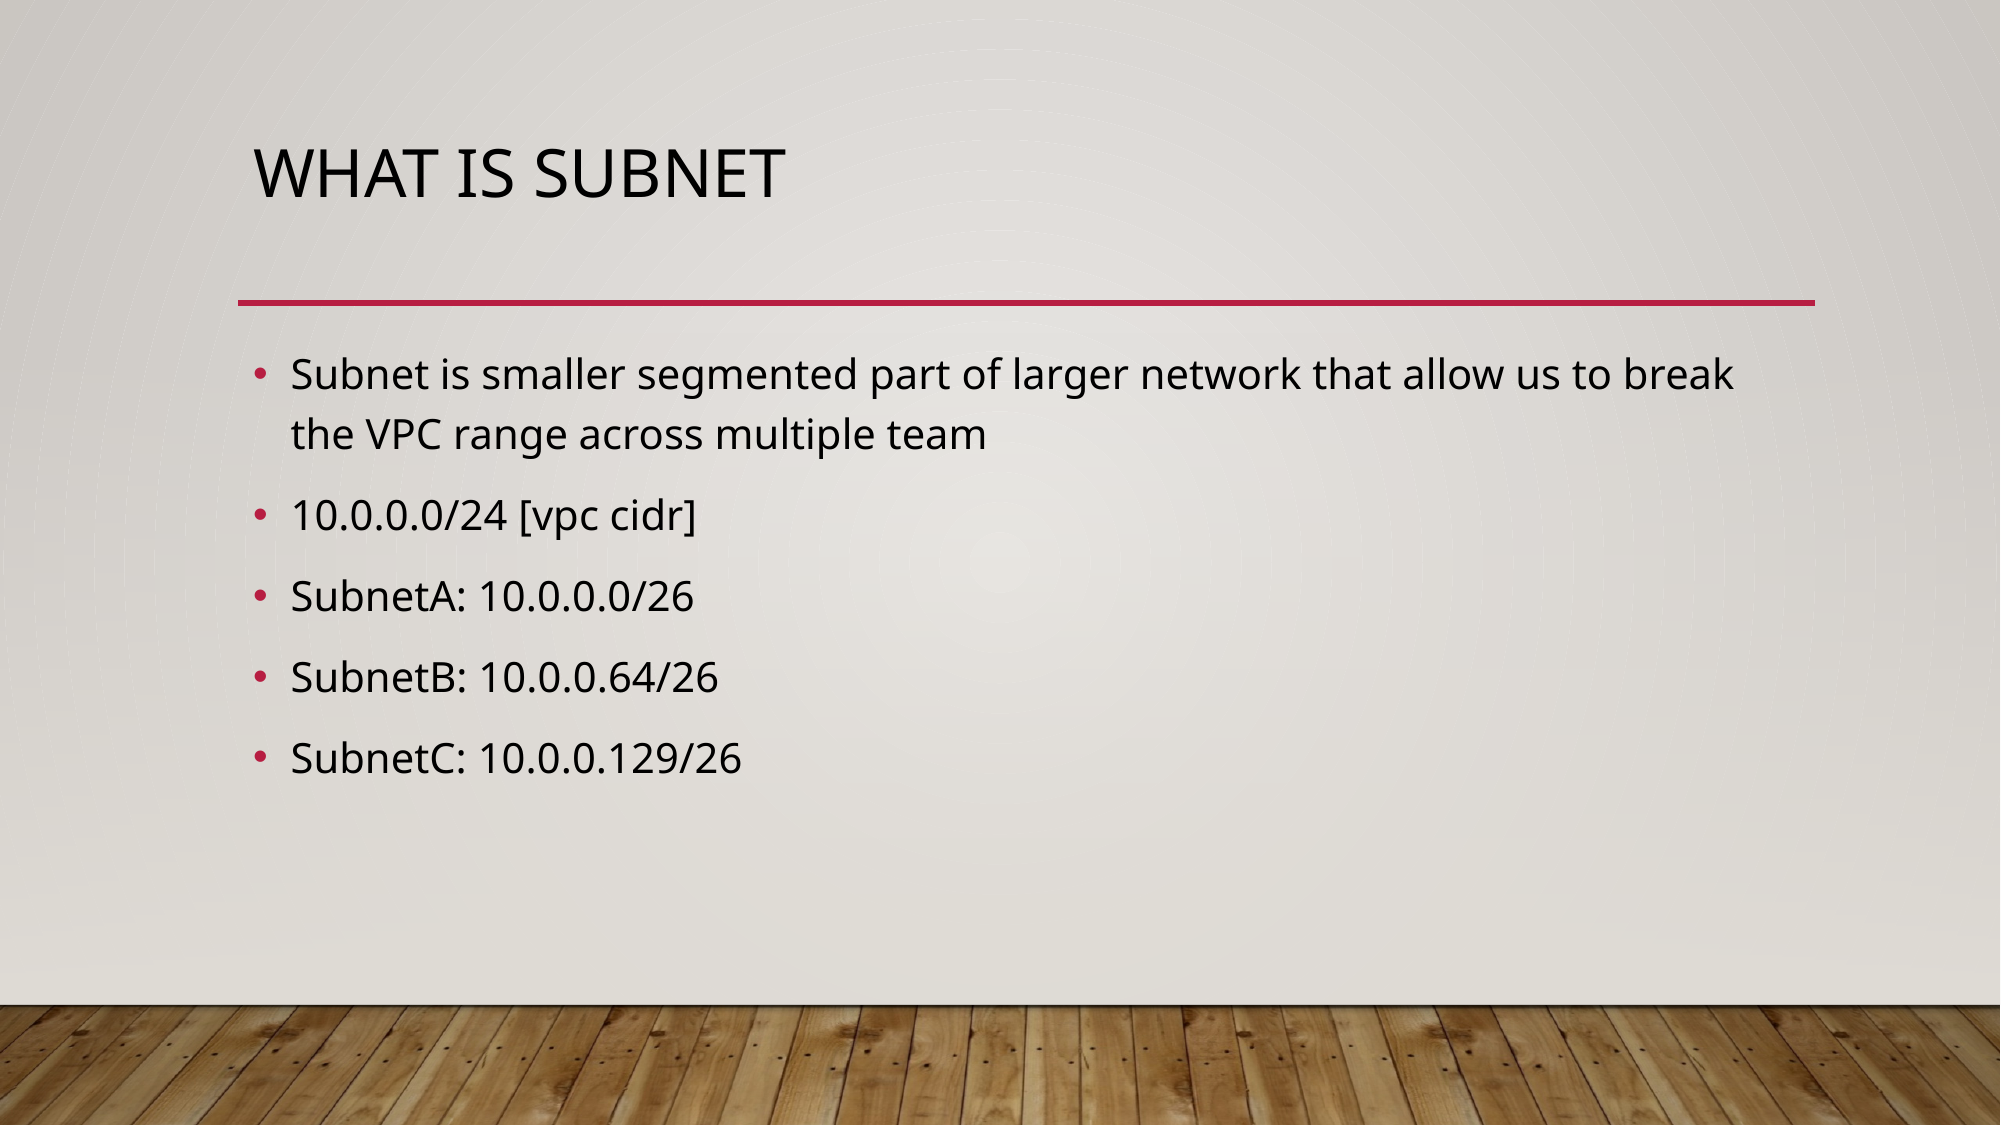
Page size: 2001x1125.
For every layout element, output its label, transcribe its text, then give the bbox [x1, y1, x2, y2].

title What is subnet [238, 131, 1814, 305]
picture [0, 1005, 2000, 1125]
list Subnet is smaller segmented part of larger network that allow us to break the VPC range across multiple team 10.0.0.0/24 [vpc cidr] SubnetA: 10.0.0.0/26 SubnetB: 10.0.0.64/26 SubnetC: 10.0.0.129/26 [238, 330, 1814, 897]
